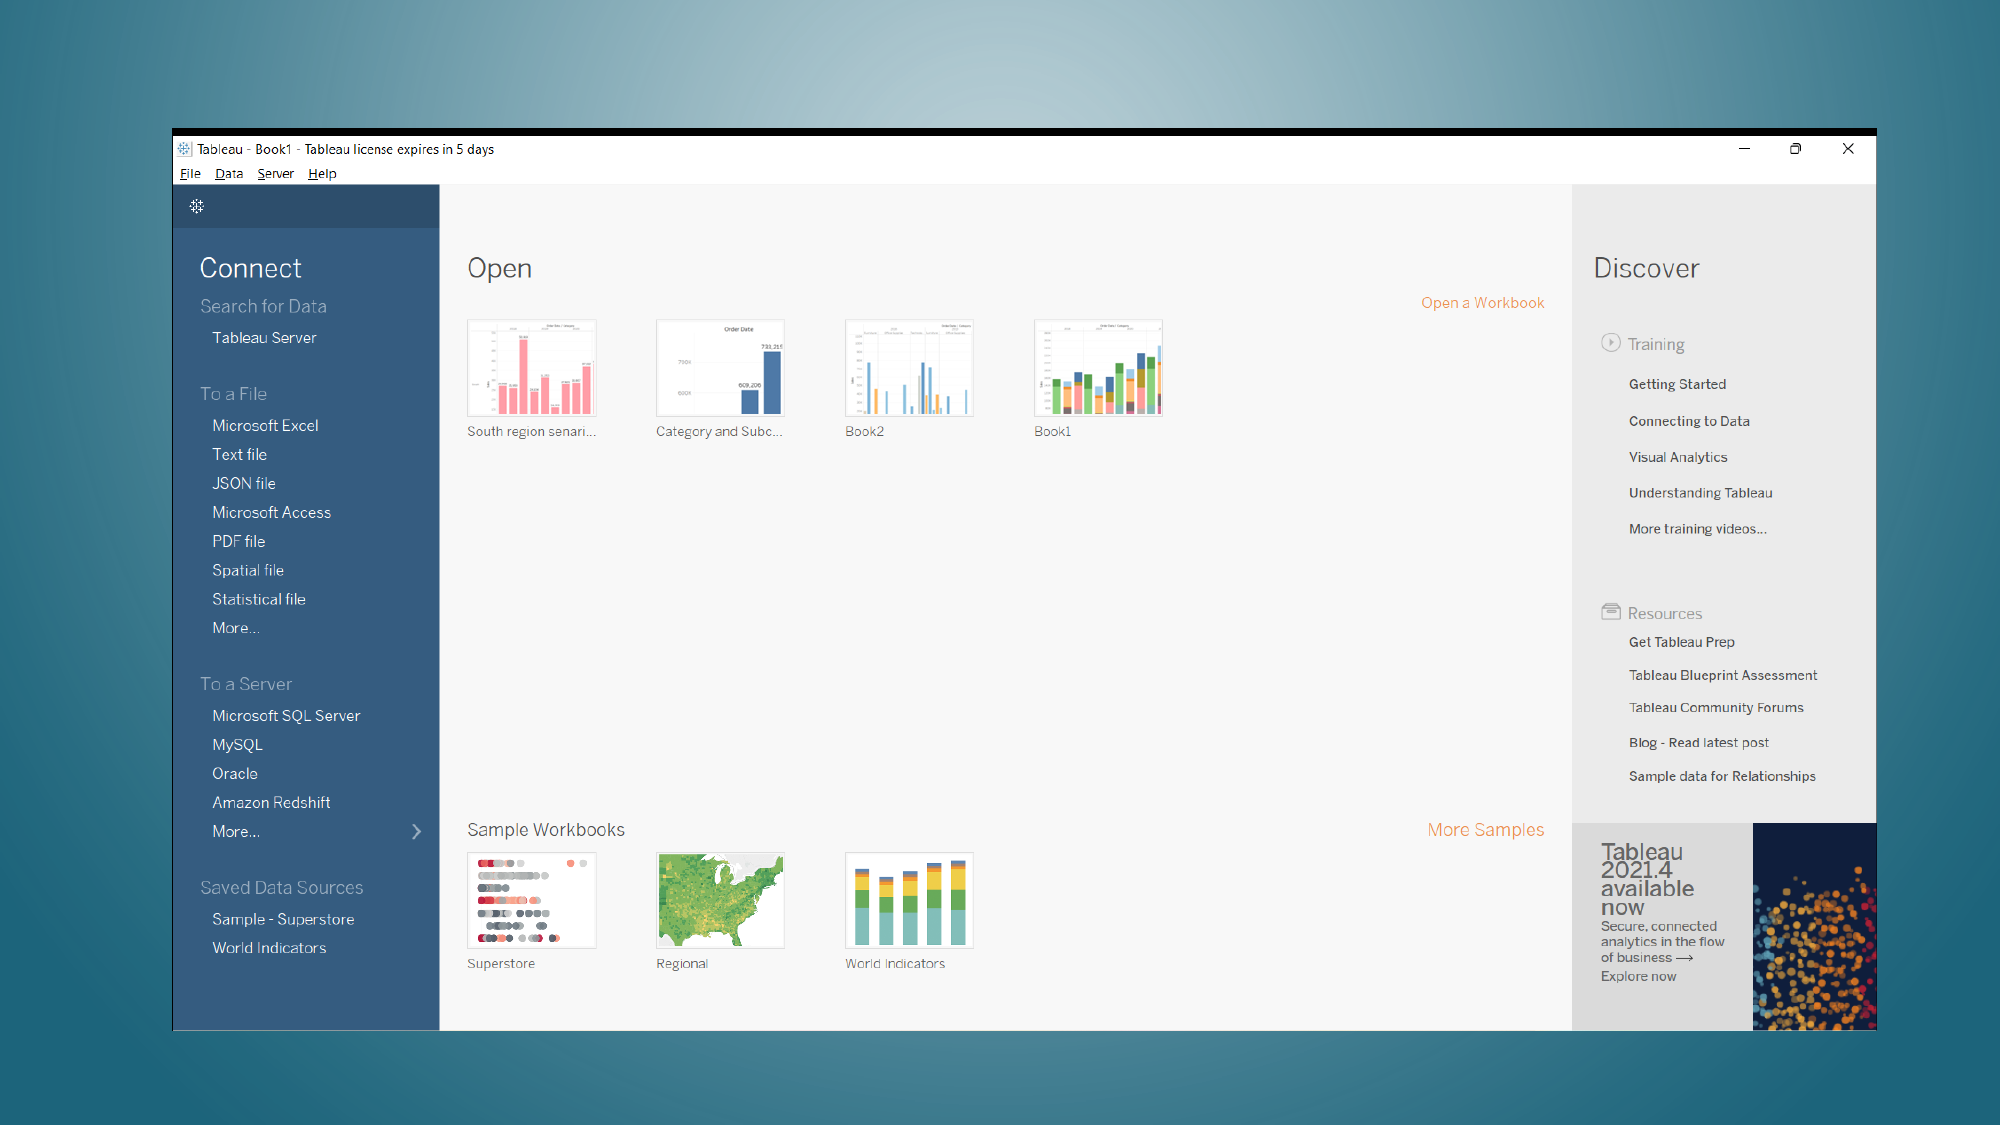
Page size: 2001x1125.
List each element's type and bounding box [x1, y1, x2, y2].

list [172, 128, 1877, 1031]
picture [0, 0, 2000, 1125]
